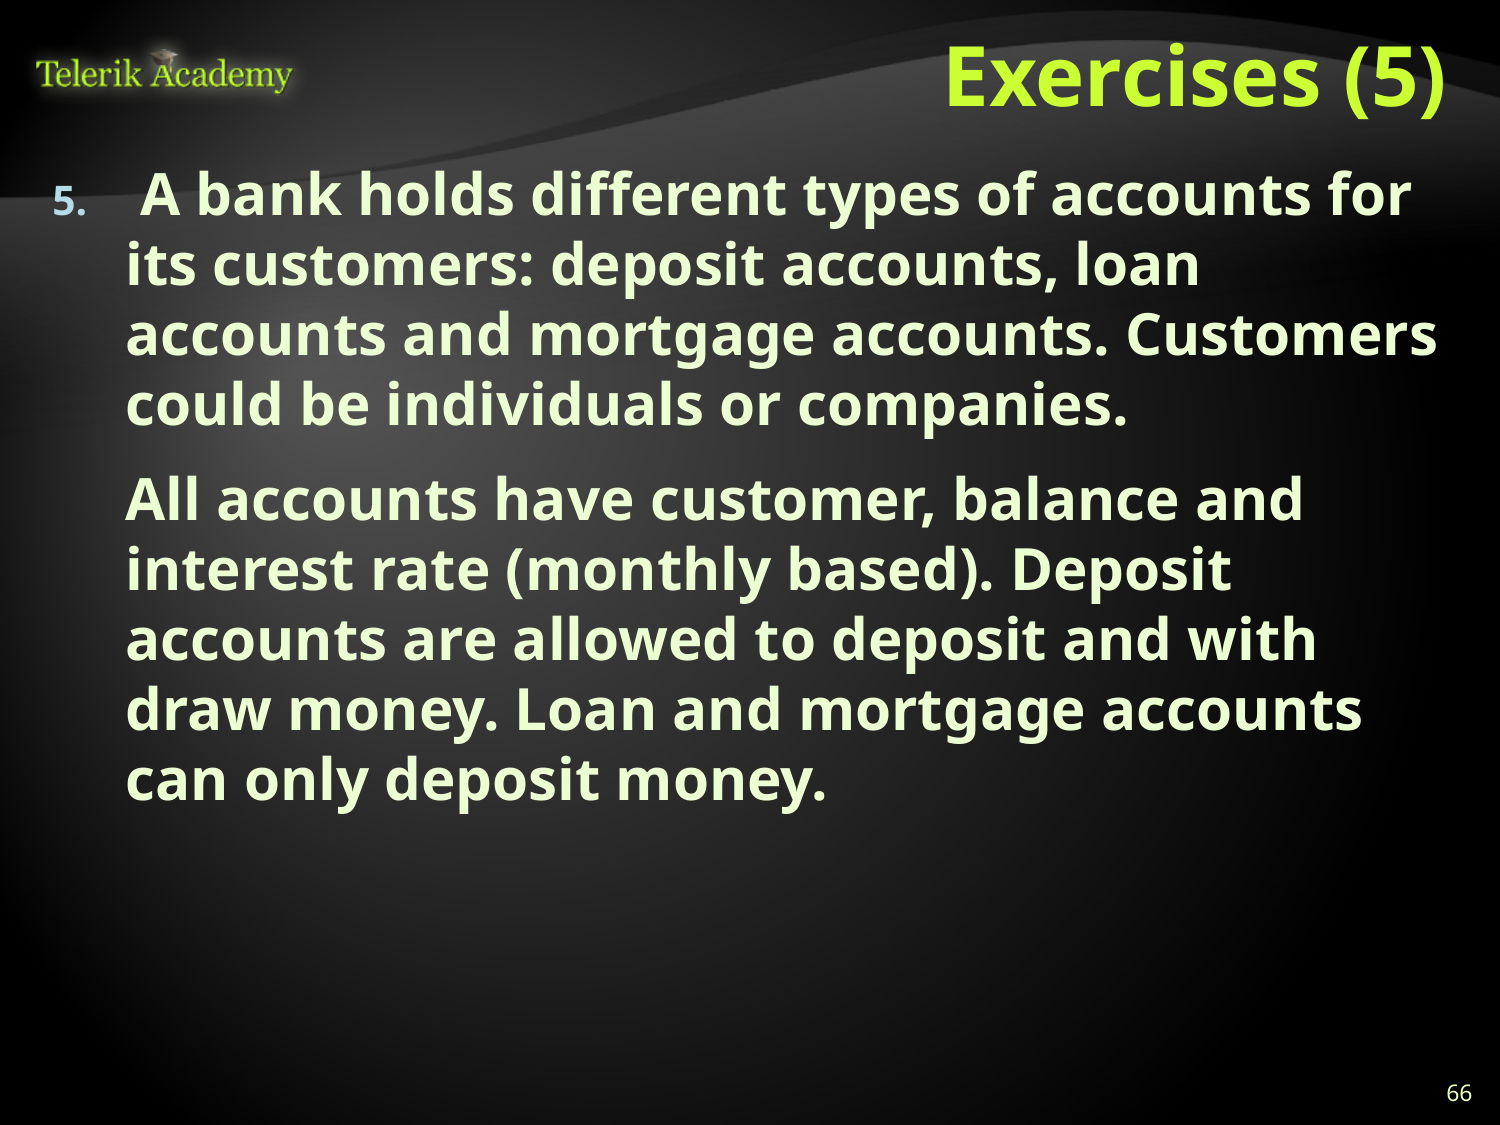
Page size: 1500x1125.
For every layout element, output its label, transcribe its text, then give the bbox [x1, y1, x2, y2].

title Exercises (5) [300, 12, 1463, 149]
slide_number 66 [1412, 1074, 1488, 1113]
list A bank holds different types of accounts for its customers: deposit accounts, loan accounts and mortgage accounts. Customers could be individuals or companies. All accounts have customer, balance and interest rate (monthly based). Deposit accounts are allowed to deposit and with draw money. Loan and mortgage accounts can only deposit money. [37, 149, 1463, 1100]
picture [0, 0, 1500, 1125]
